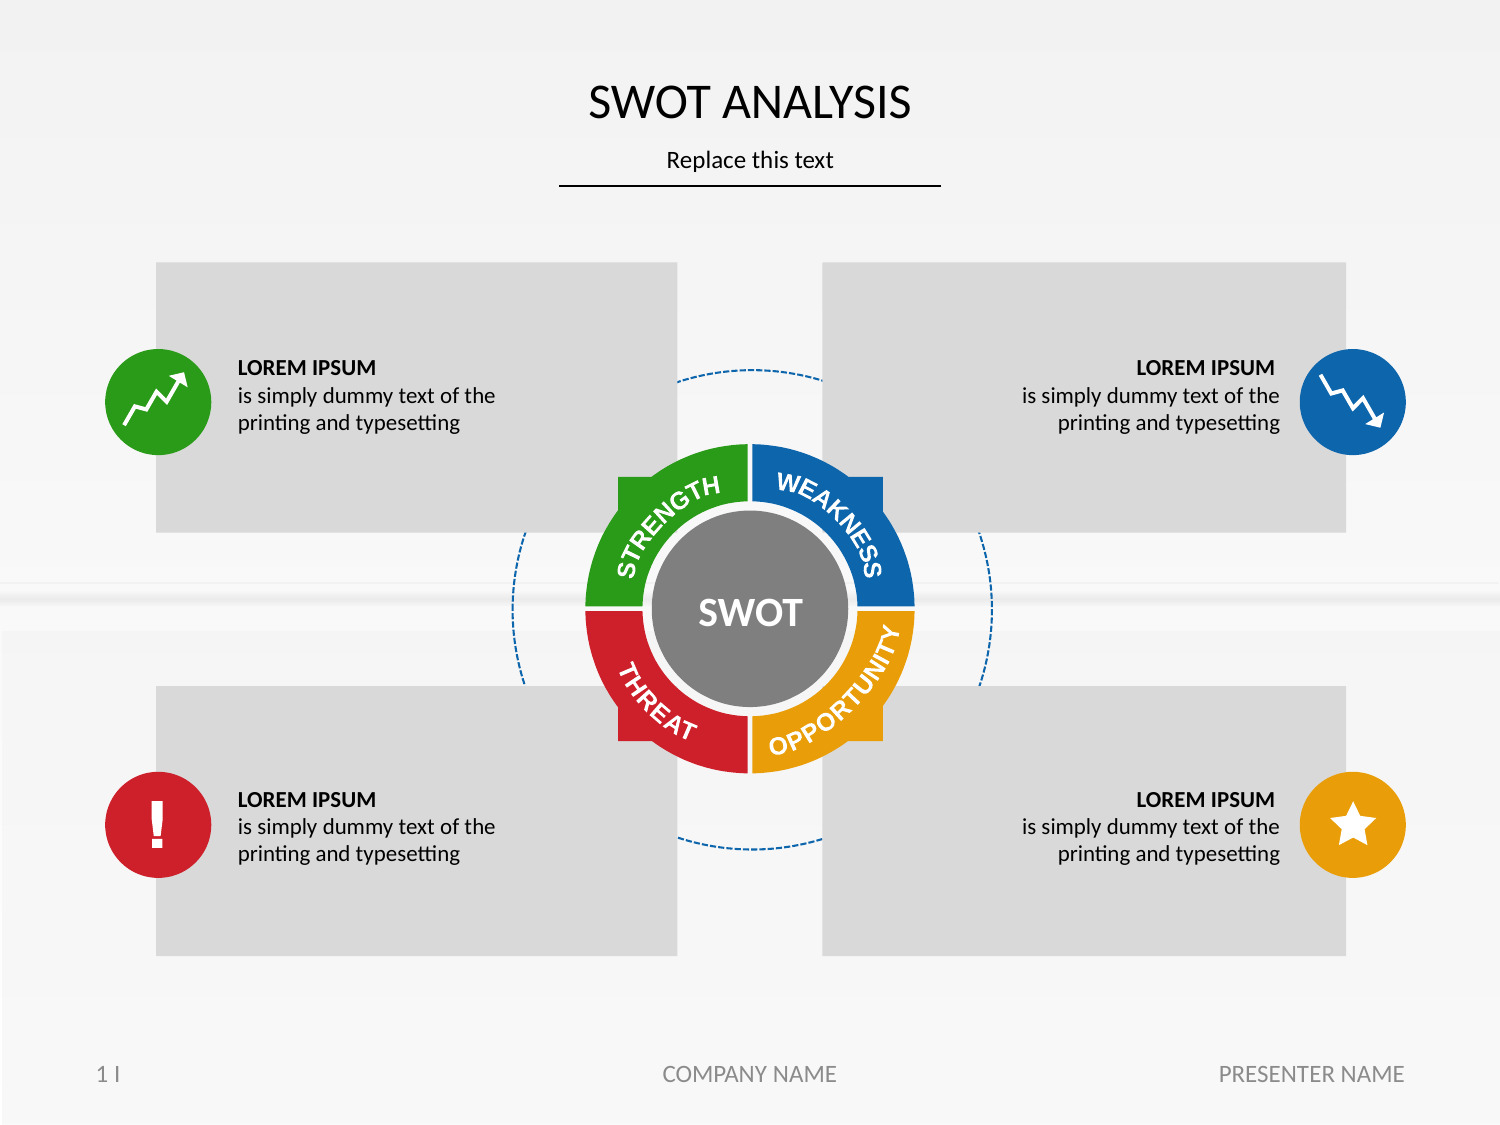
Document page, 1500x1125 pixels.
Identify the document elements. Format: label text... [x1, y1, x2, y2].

text_box [156, 262, 678, 533]
slide_number 1 I [80, 1042, 419, 1103]
text_box LOREM IPSUM is simply dummy text of the printing and typesetting [995, 777, 1287, 858]
text_box LOREM IPSUM is simply dummy text of the printing and typesetting [231, 346, 523, 427]
text_box [1330, 801, 1377, 846]
text_box [584, 443, 749, 607]
text_box [104, 348, 212, 456]
footer COMPANY NAME [496, 1042, 1004, 1103]
text_box [151, 801, 163, 837]
slide_number PRESENTER NAME [1082, 1042, 1421, 1103]
text_box [1318, 373, 1385, 428]
text_box [122, 372, 188, 427]
text_box SWOT [683, 577, 818, 643]
text_box [152, 838, 163, 848]
text_box [822, 262, 1347, 533]
text_box LOREM IPSUM is simply dummy text of the printing and typesetting [995, 346, 1287, 427]
text_box LOREM IPSUM is simply dummy text of the printing and typesetting [231, 777, 523, 858]
text_box [156, 686, 678, 957]
text_box [751, 610, 916, 774]
text_box [511, 369, 993, 851]
text_box [104, 771, 212, 879]
text_box [584, 610, 749, 774]
text_box [751, 443, 916, 607]
text_box [1299, 348, 1407, 456]
title SWOT ANALYSIS [103, 66, 1397, 143]
text_box [1299, 771, 1407, 879]
text_box [651, 510, 849, 708]
text_box [822, 686, 1347, 957]
subtitle Replace this text [103, 142, 1398, 185]
